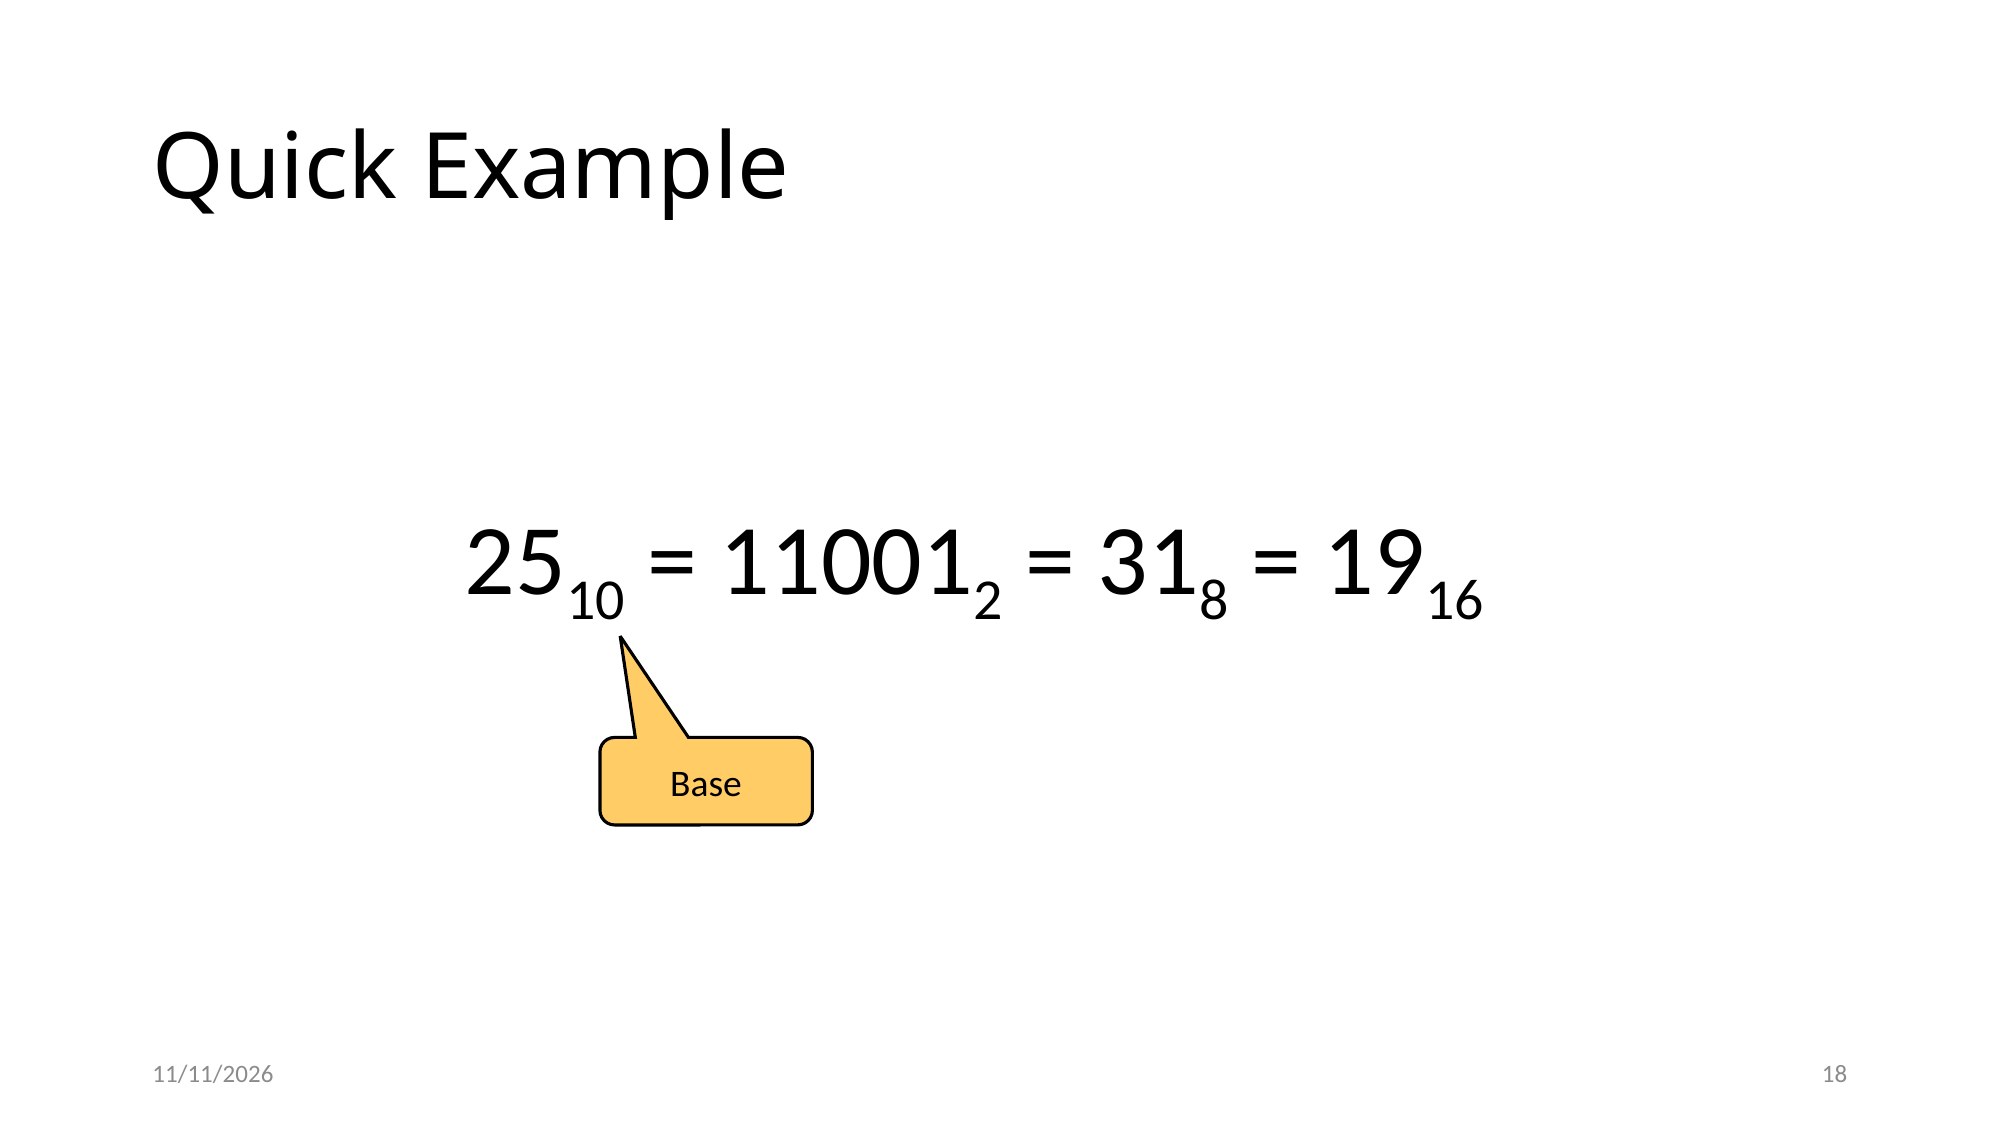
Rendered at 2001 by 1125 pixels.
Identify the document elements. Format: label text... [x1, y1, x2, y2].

slide_number 18 [1412, 1042, 1863, 1103]
text_box 2510 = 110012 = 318 = 1916 [450, 487, 1550, 639]
title Quick Example [137, 59, 1863, 278]
text_box Base [599, 636, 813, 825]
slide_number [137, 1042, 588, 1103]
